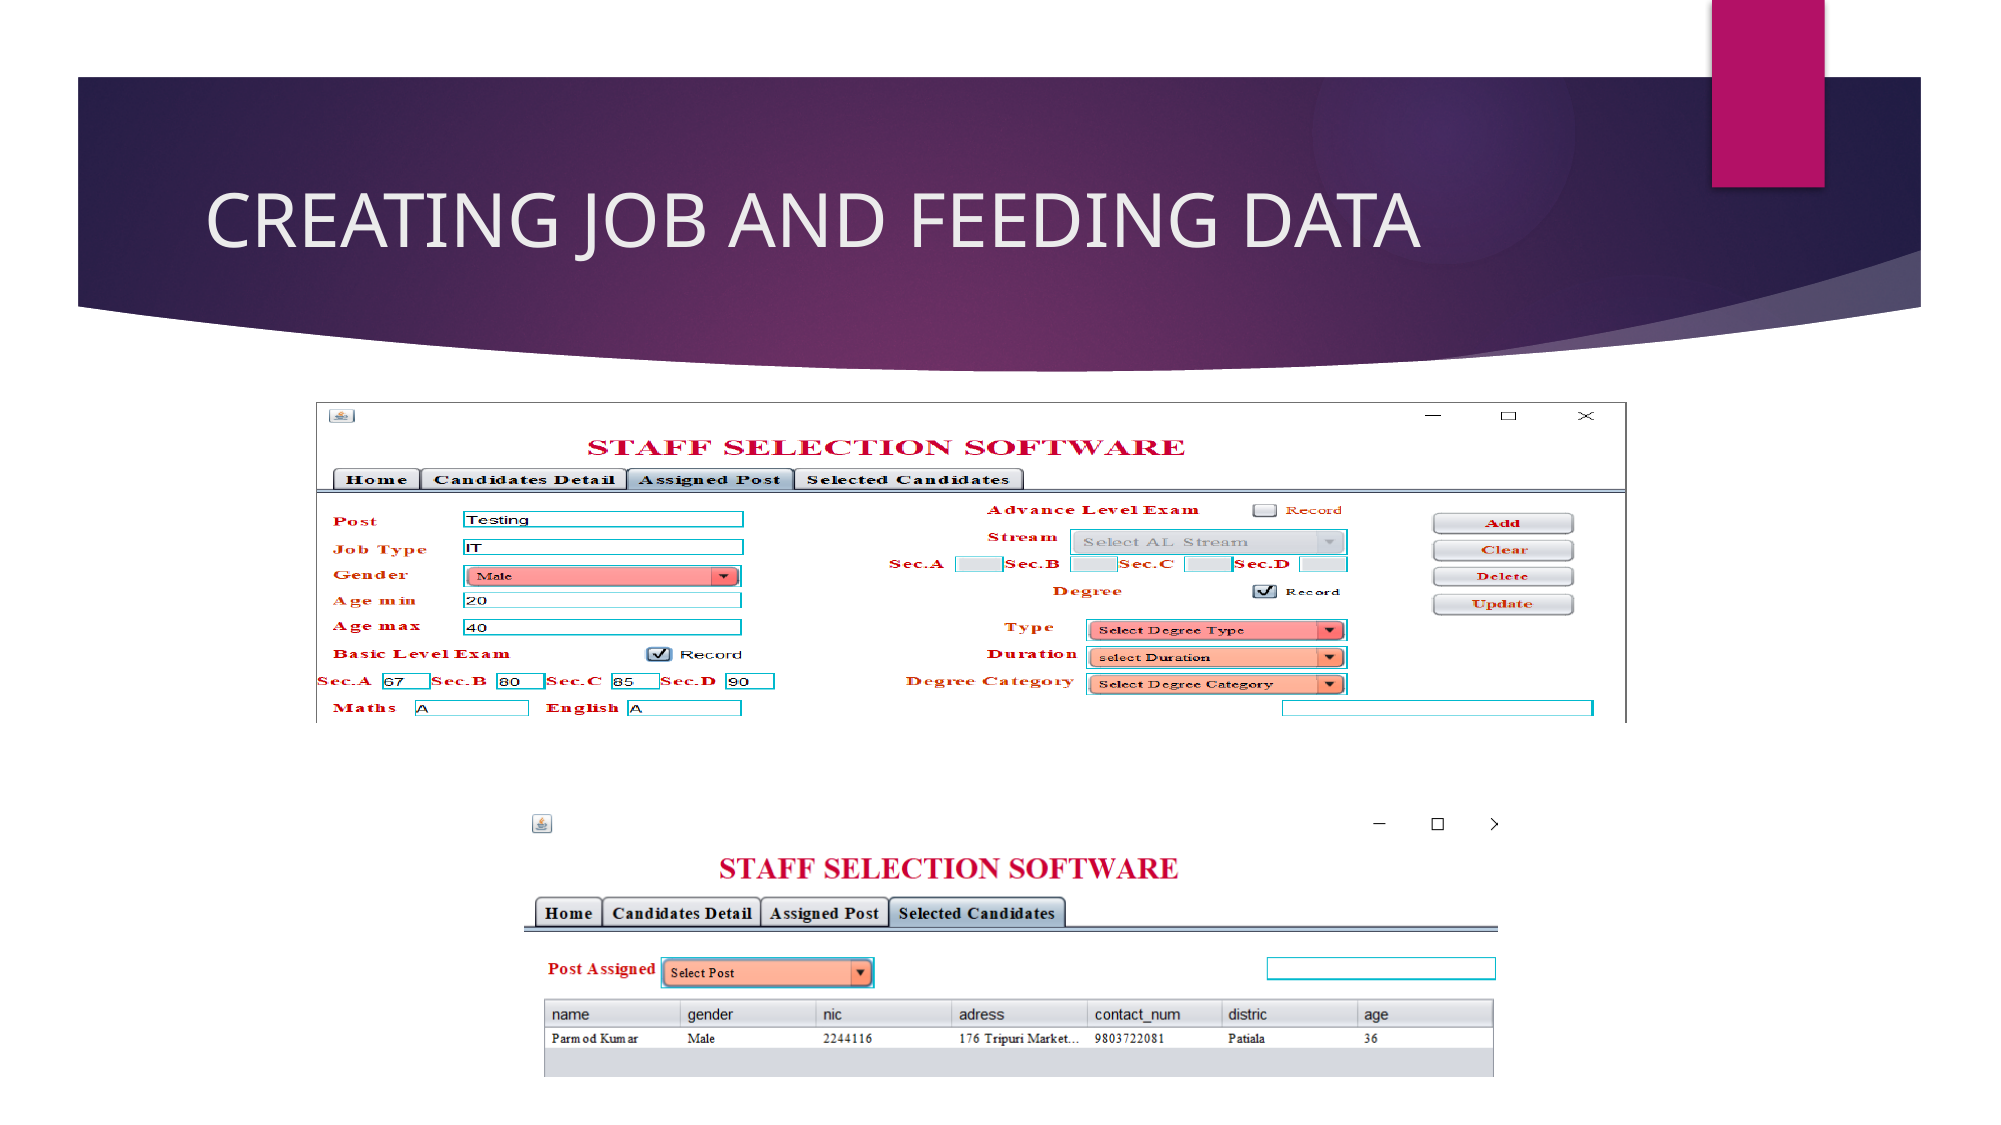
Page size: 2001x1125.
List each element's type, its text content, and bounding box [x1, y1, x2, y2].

picture [315, 401, 1627, 723]
title CREATING JOB AND FEEDING DATA [189, 159, 1627, 276]
picture [523, 808, 1498, 1078]
